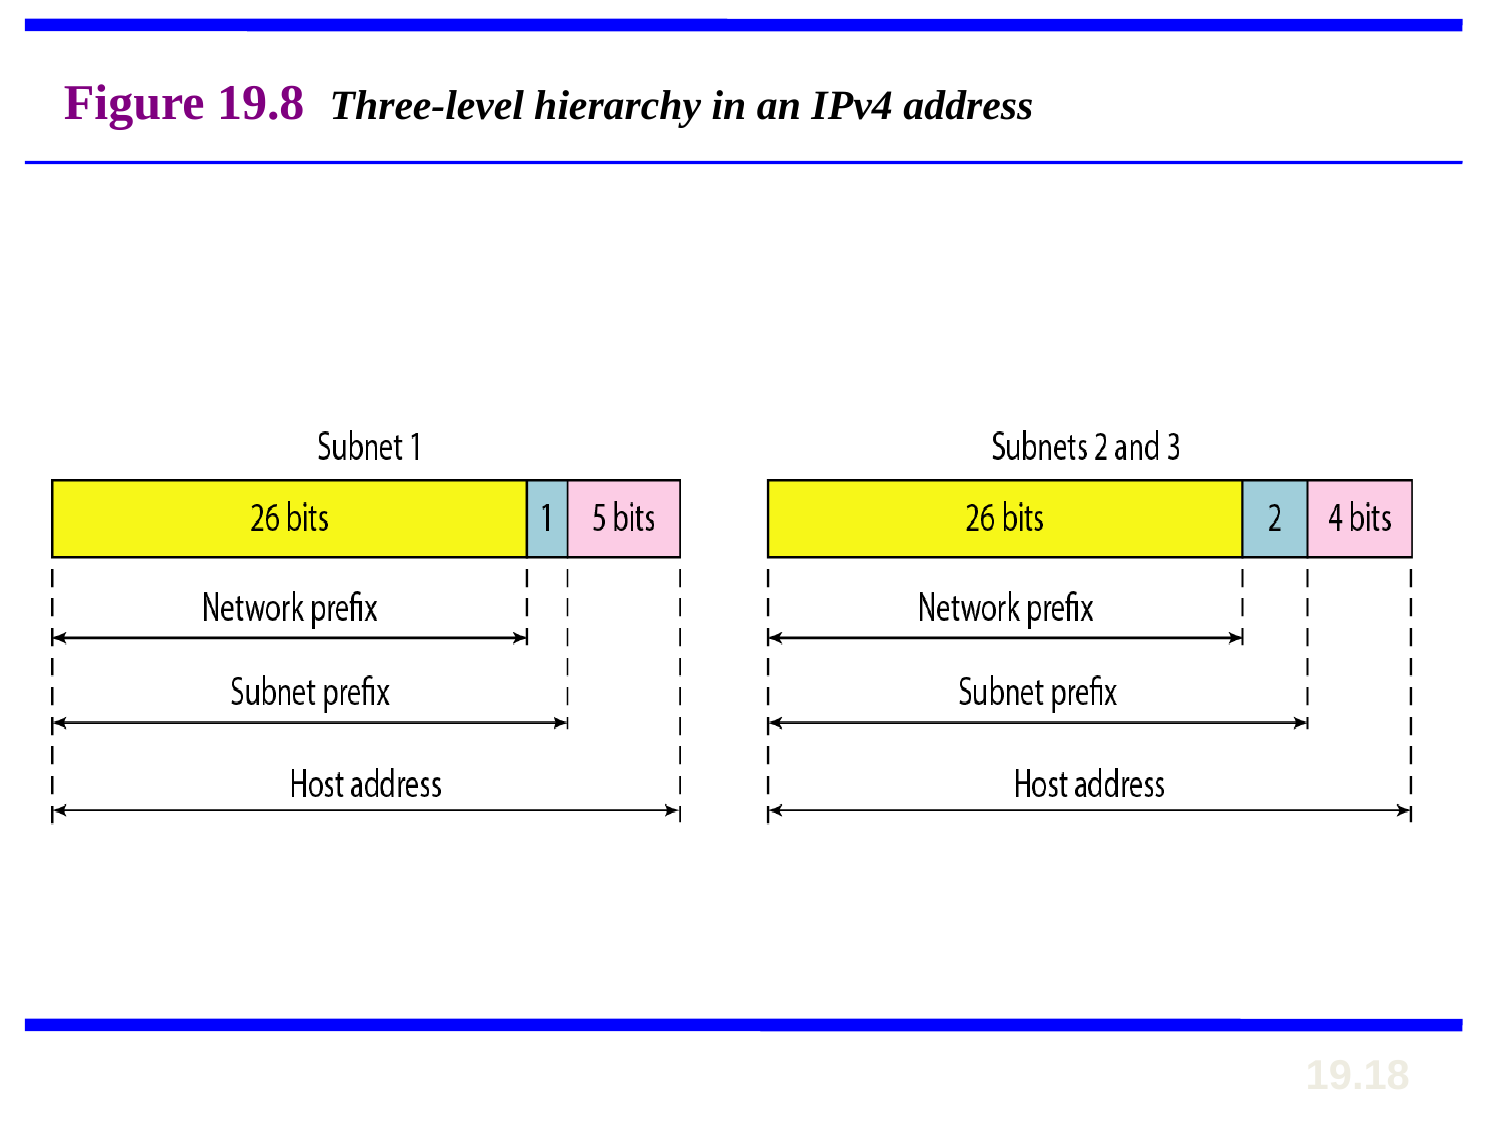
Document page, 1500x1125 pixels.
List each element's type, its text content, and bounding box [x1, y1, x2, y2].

text_box Figure 19.8 Three-level hierarchy in an IPv4 address [49, 62, 1049, 138]
picture [50, 426, 1413, 826]
slide_number 19.18 [1074, 1042, 1425, 1103]
